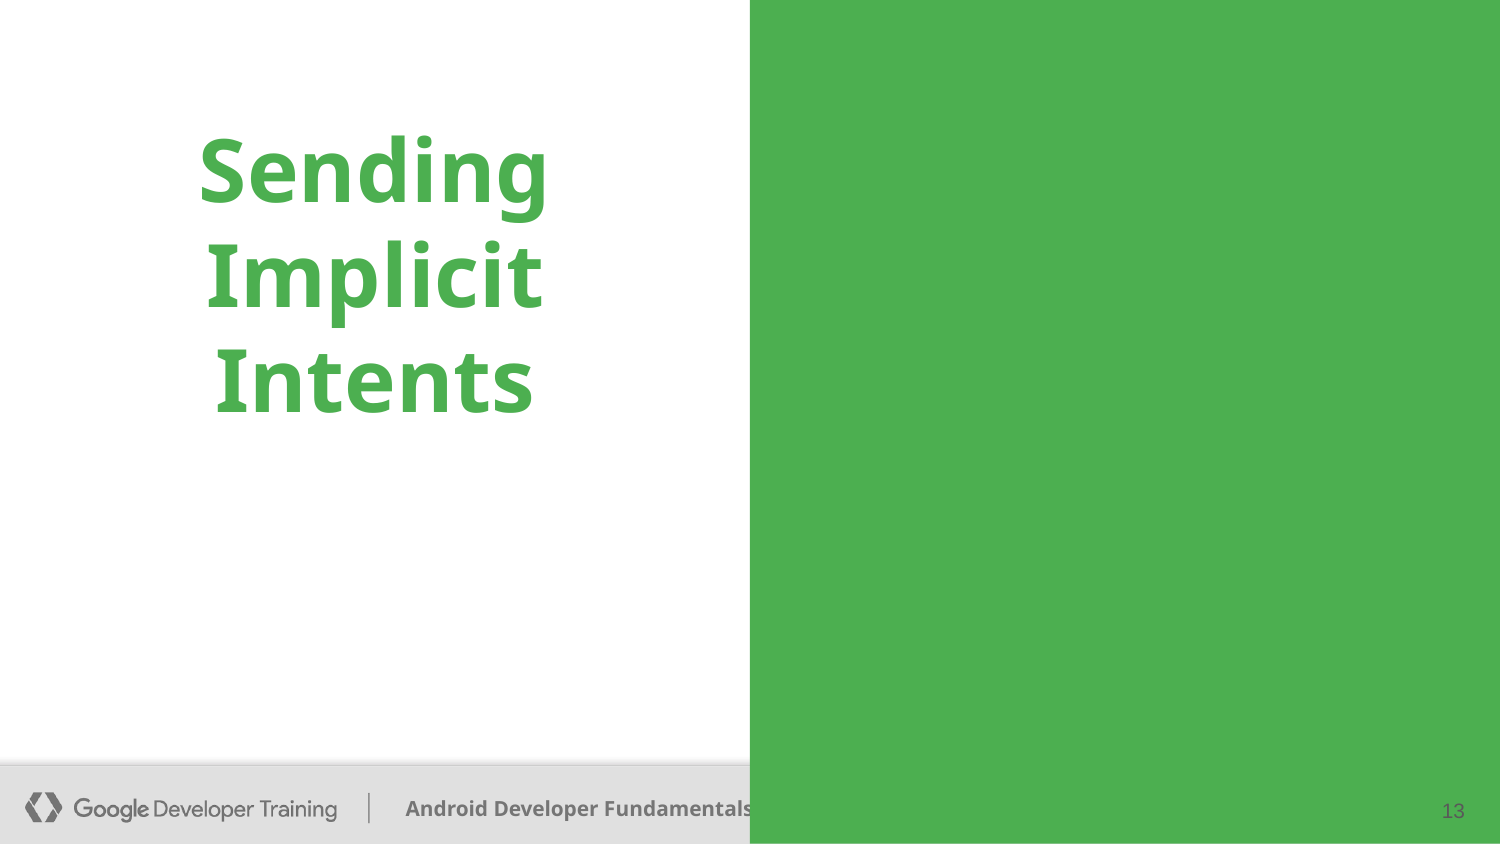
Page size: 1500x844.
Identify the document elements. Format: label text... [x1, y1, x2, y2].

picture [0, 0, 749, 844]
slide_number 13 [1389, 777, 1480, 842]
title Sending Implicit Intents [43, 202, 708, 446]
